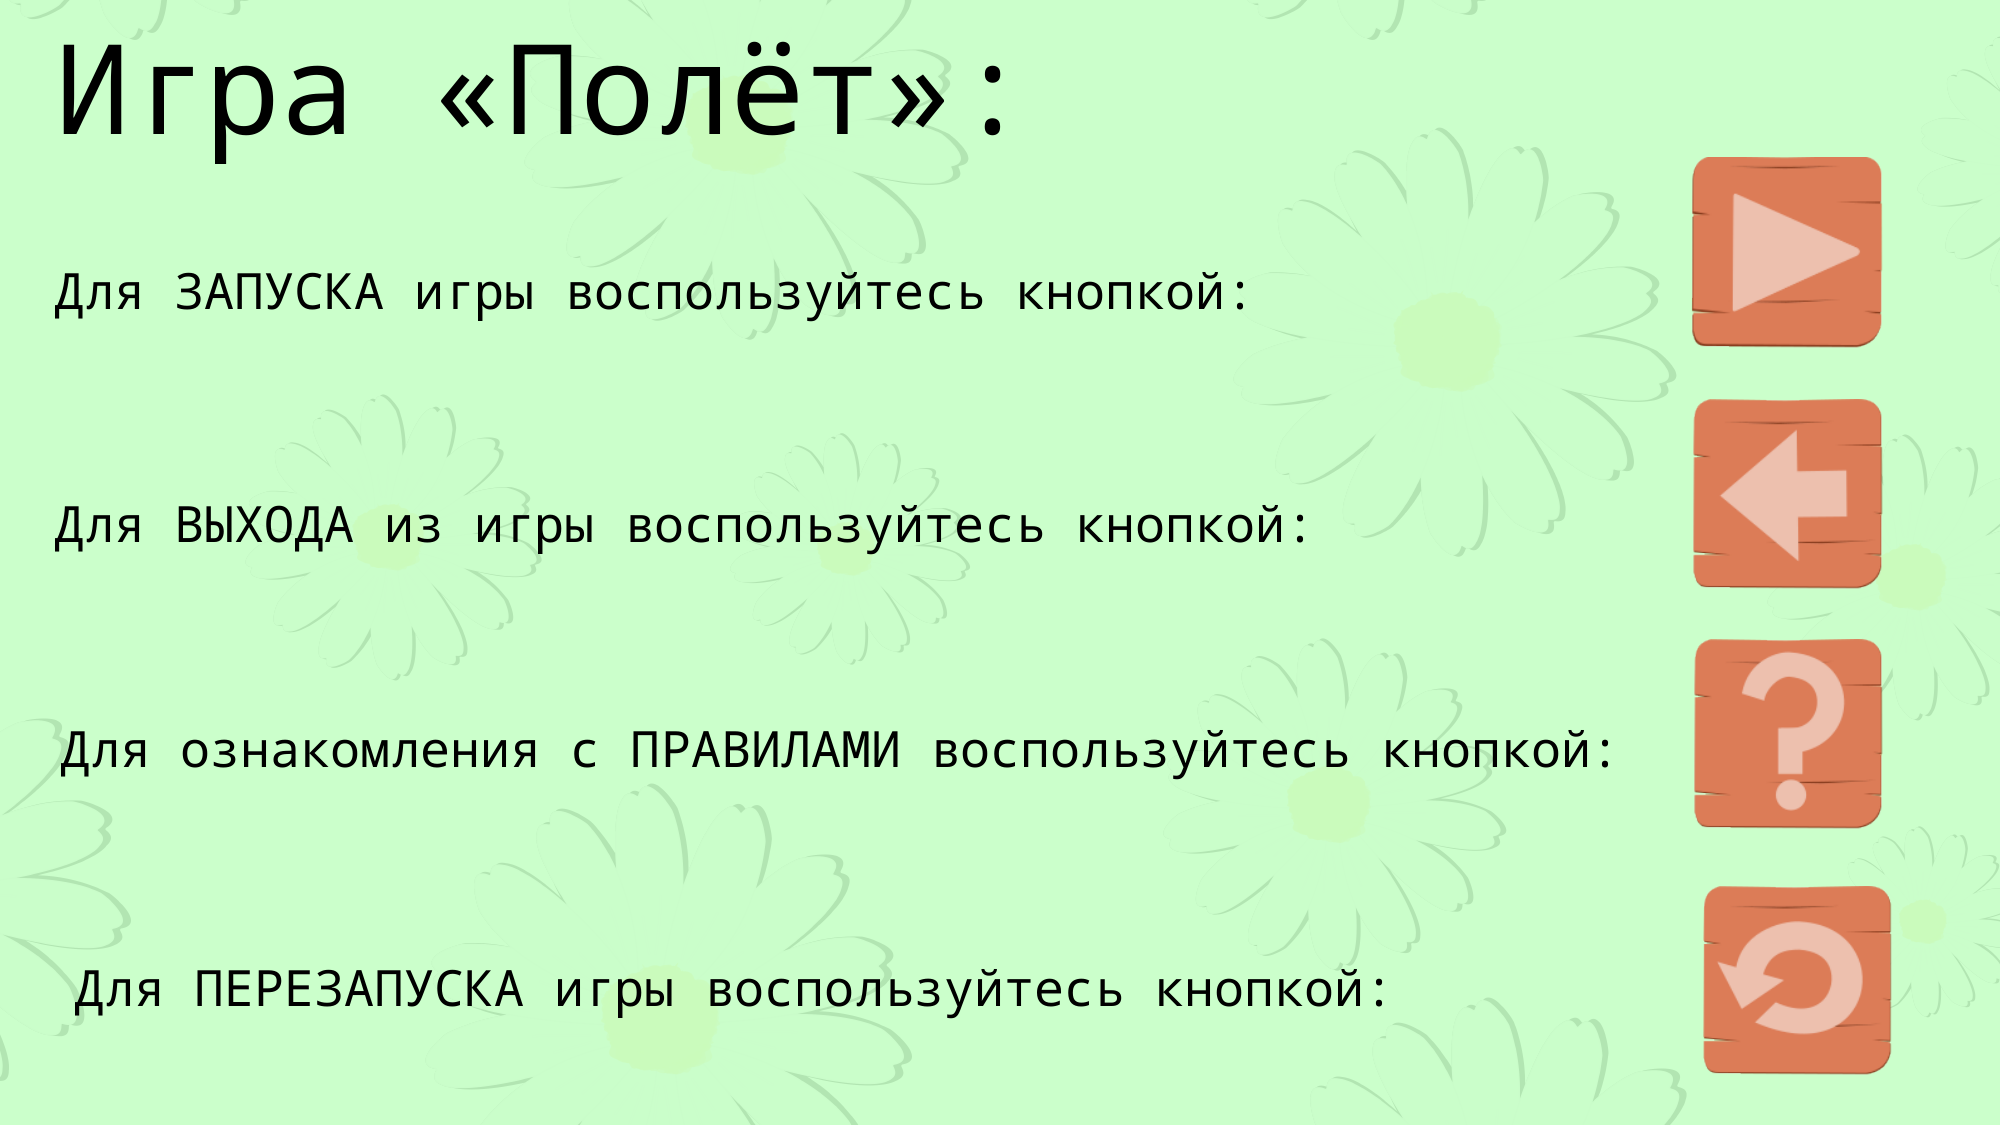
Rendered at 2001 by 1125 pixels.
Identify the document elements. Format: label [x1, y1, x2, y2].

picture [1702, 885, 1893, 1076]
picture [1692, 399, 1883, 590]
picture [1691, 157, 1883, 349]
picture [1693, 639, 1883, 830]
text_box [0, 0, 2000, 1125]
